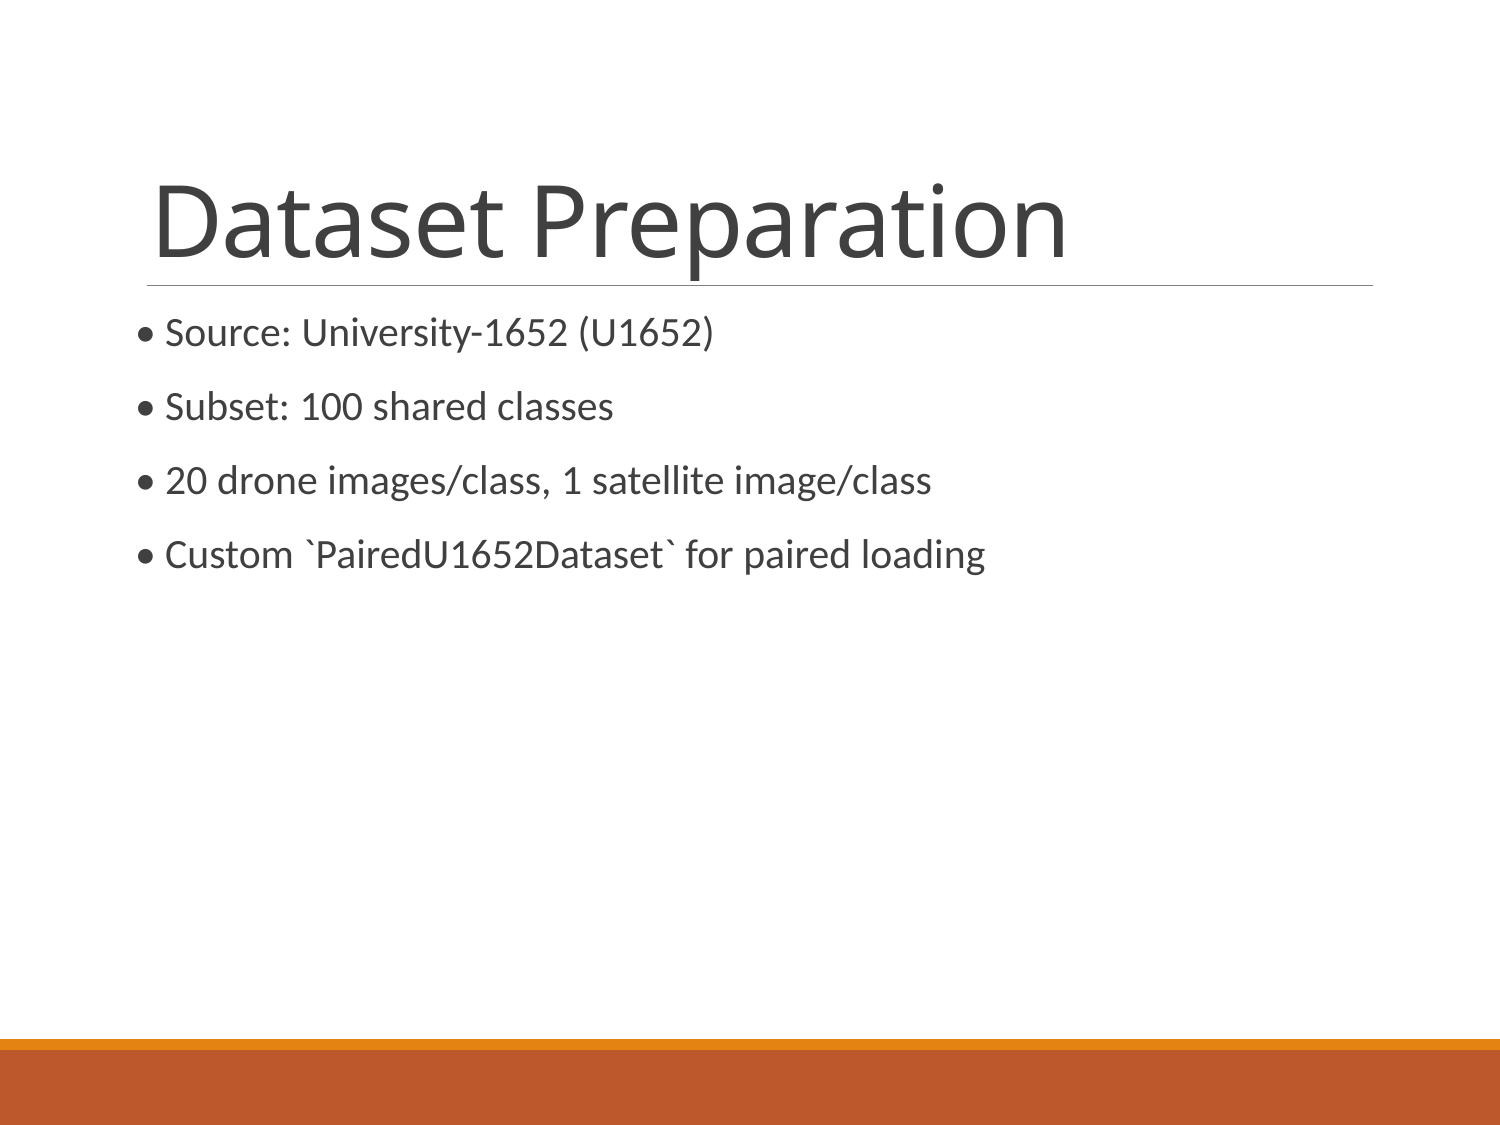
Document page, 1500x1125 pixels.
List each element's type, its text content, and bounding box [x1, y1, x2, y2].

title Dataset Preparation [135, 47, 1373, 285]
list • Source: University-1652 (U1652) • Subset: 100 shared classes • 20 drone images/class, 1 satellite image/class • Custom `PairedU1652Dataset` for paired loading [135, 302, 1373, 963]
